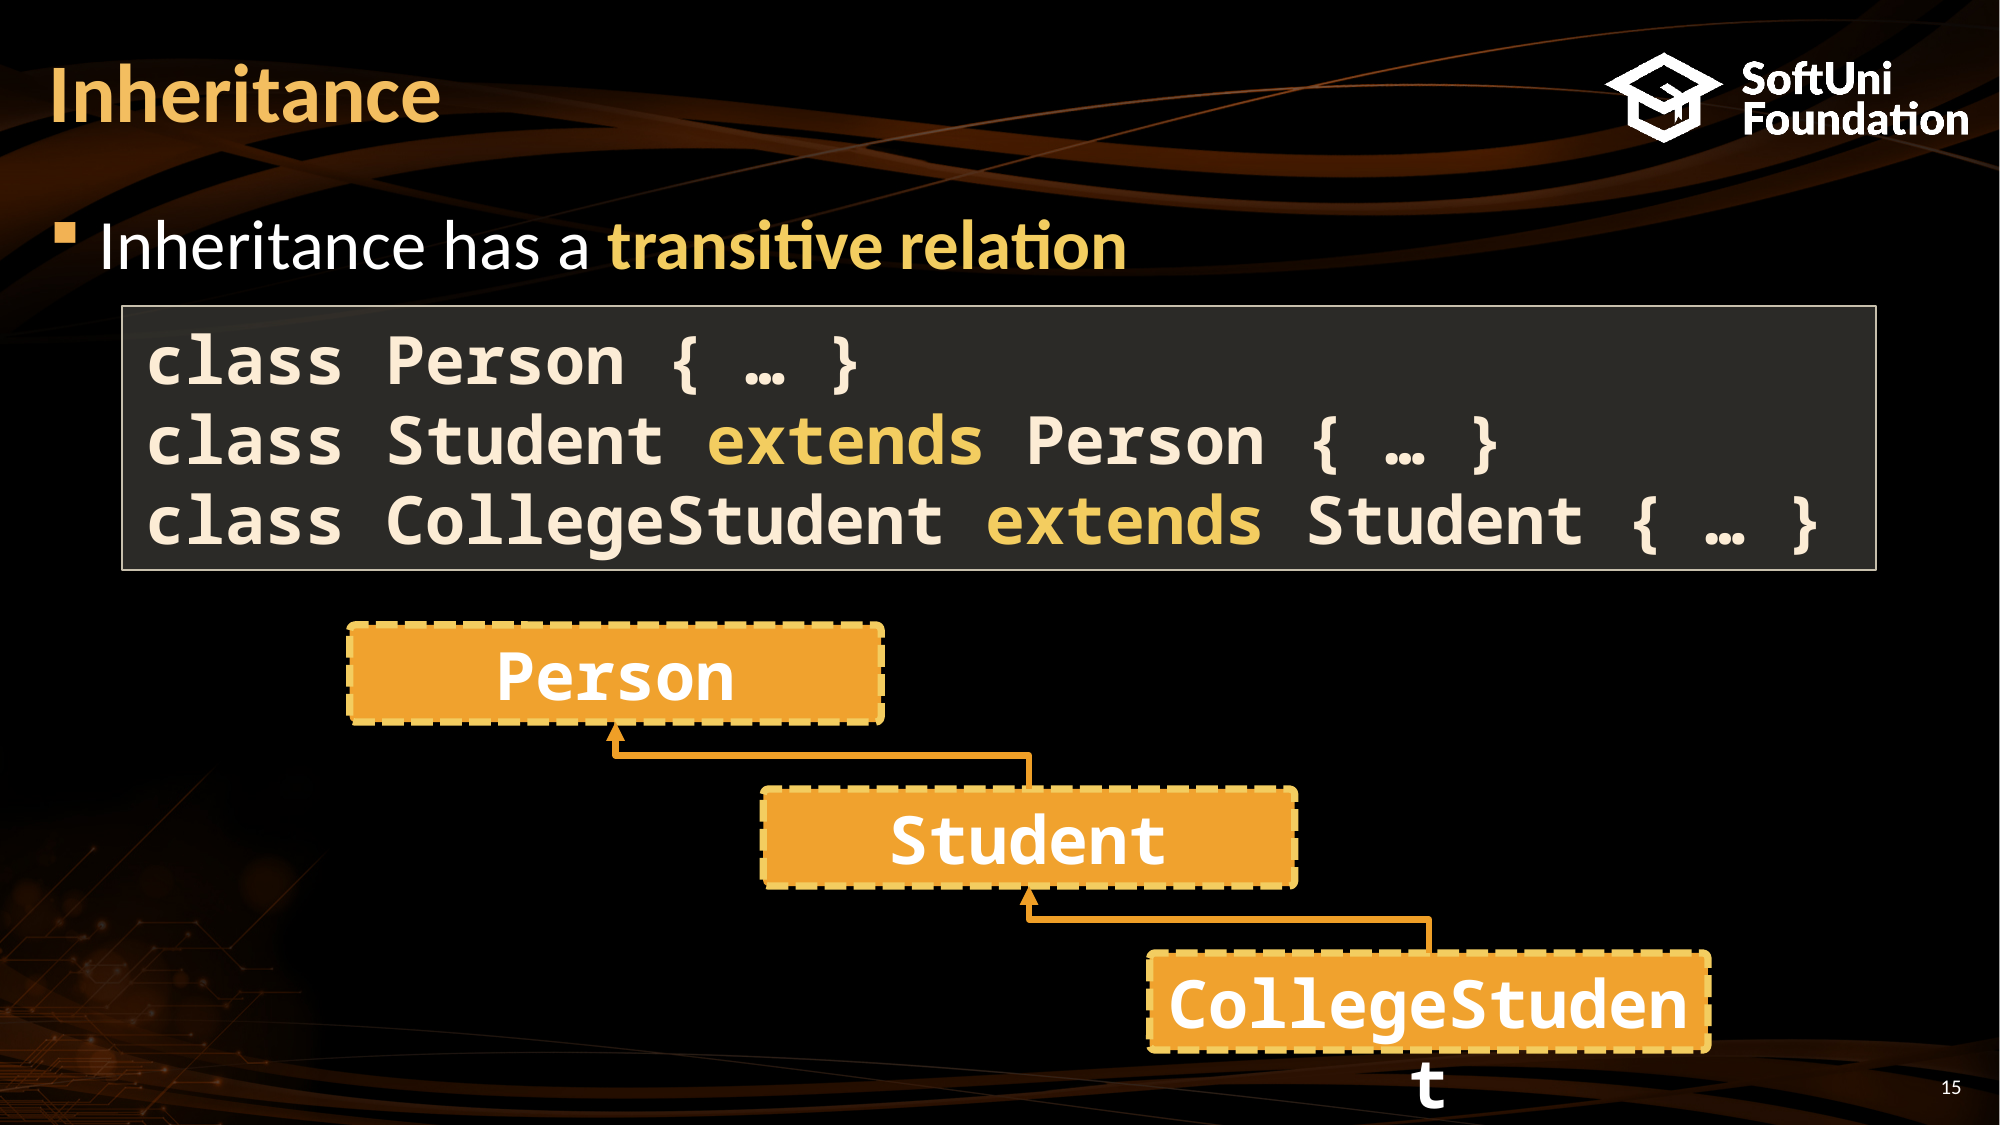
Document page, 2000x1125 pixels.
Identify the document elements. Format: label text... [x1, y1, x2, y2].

text_box class Person { … } class Student extends Person { … } class CollegeStudent extends Student { … } [122, 306, 1877, 570]
text_box [609, 722, 1030, 789]
picture [0, 0, 2000, 1125]
text_box Person [347, 622, 884, 725]
text_box CollegeStudent [1147, 950, 1711, 1053]
text_box [1022, 886, 1430, 953]
text_box <number> [1897, 1070, 1968, 1103]
text_box Inheritance [30, 6, 1602, 189]
text_box Student [761, 786, 1297, 889]
text_box Inheritance has a transitive relation [31, 188, 1968, 1103]
